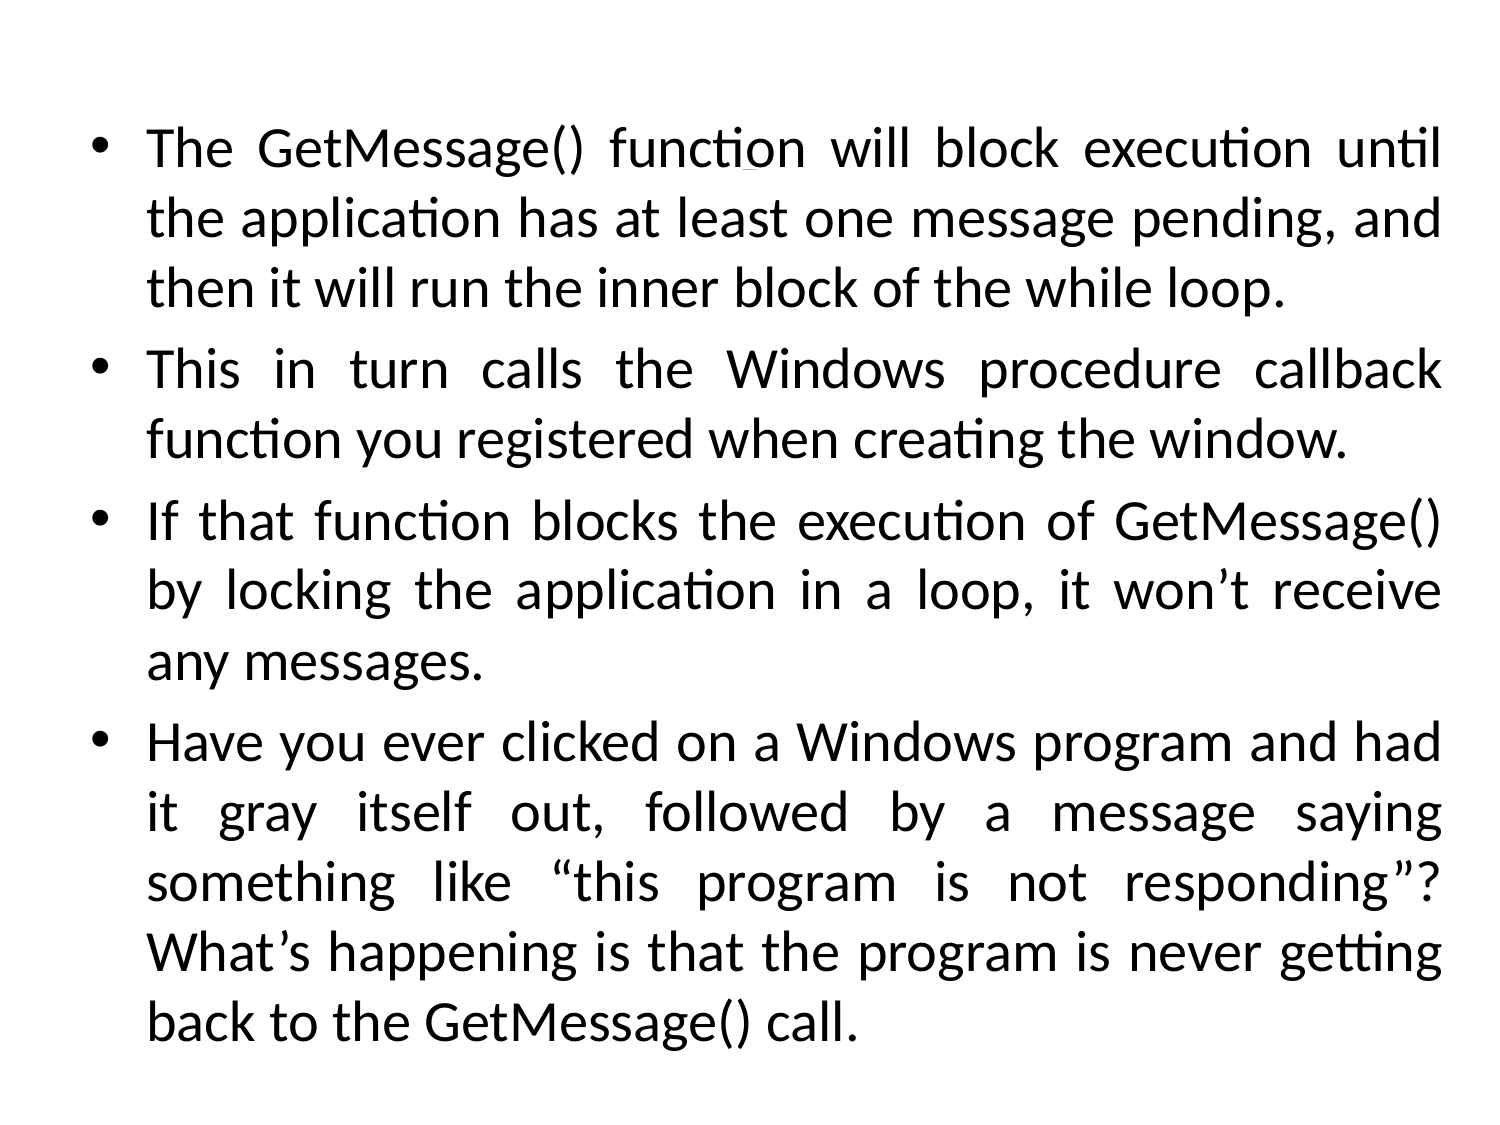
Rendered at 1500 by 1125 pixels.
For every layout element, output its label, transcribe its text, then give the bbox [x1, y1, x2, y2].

list The GetMessage() function will block execution until the application has at least one message pending, and then it will run the inner block of the while loop. This in turn calls the Windows procedure callback function you registered when creating the window. If that function blocks the execution of GetMessage() by locking the application in a loop, it won’t receive any messages. Have you ever clicked on a Windows program and had it gray itself out, followed by a message saying something like “this program is not responding”? What’s happening is that the program is never getting back to the GetMessage() call. [75, 101, 1459, 1071]
